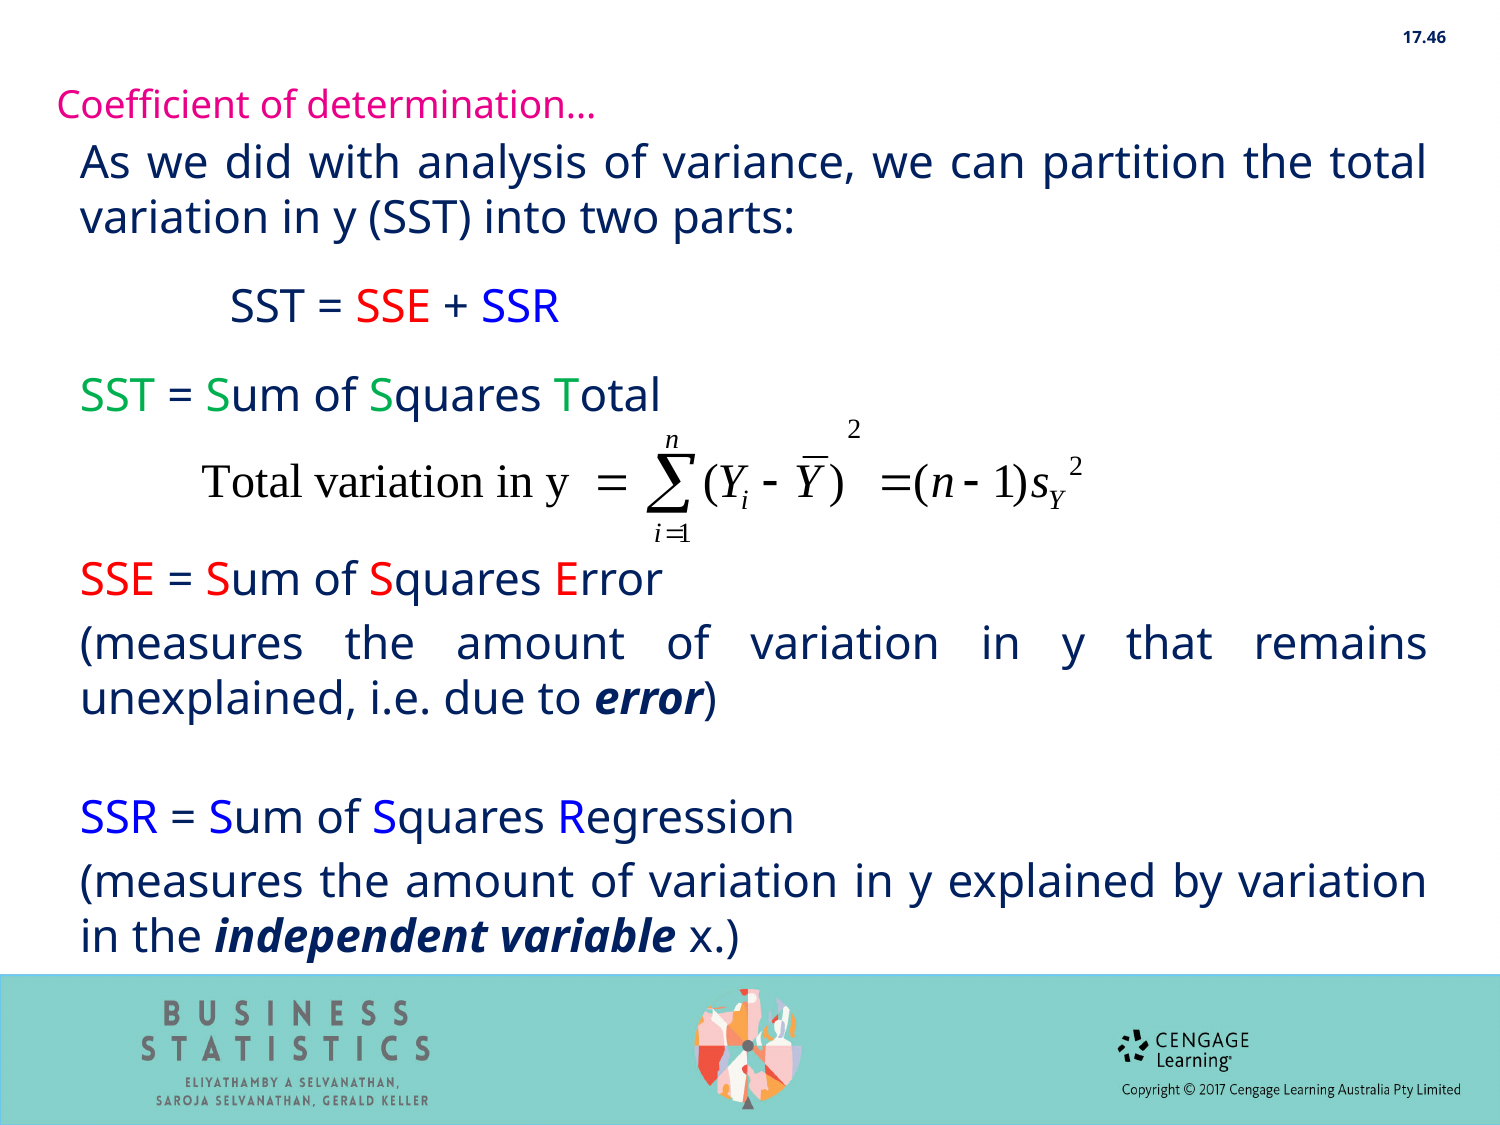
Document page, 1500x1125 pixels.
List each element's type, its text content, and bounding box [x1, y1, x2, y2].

text_box 17.46 [1387, 0, 1500, 60]
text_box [194, 408, 1093, 554]
text_box Coefficient of determination… [41, 31, 1417, 131]
list As we did with analysis of variance, we can partition the total variation in y (SST) into two parts: SST = SSE + SSR SST = Sum of Squares Total SSE = Sum of Squares Error (measures the amount of variation in y that remains unexplained, i.e. due to error) SSR = Sum of Squares Regression (measures the amount of variation in y explained by variation in the independent variable x.) [64, 125, 1444, 976]
picture [0, 0, 1500, 1125]
